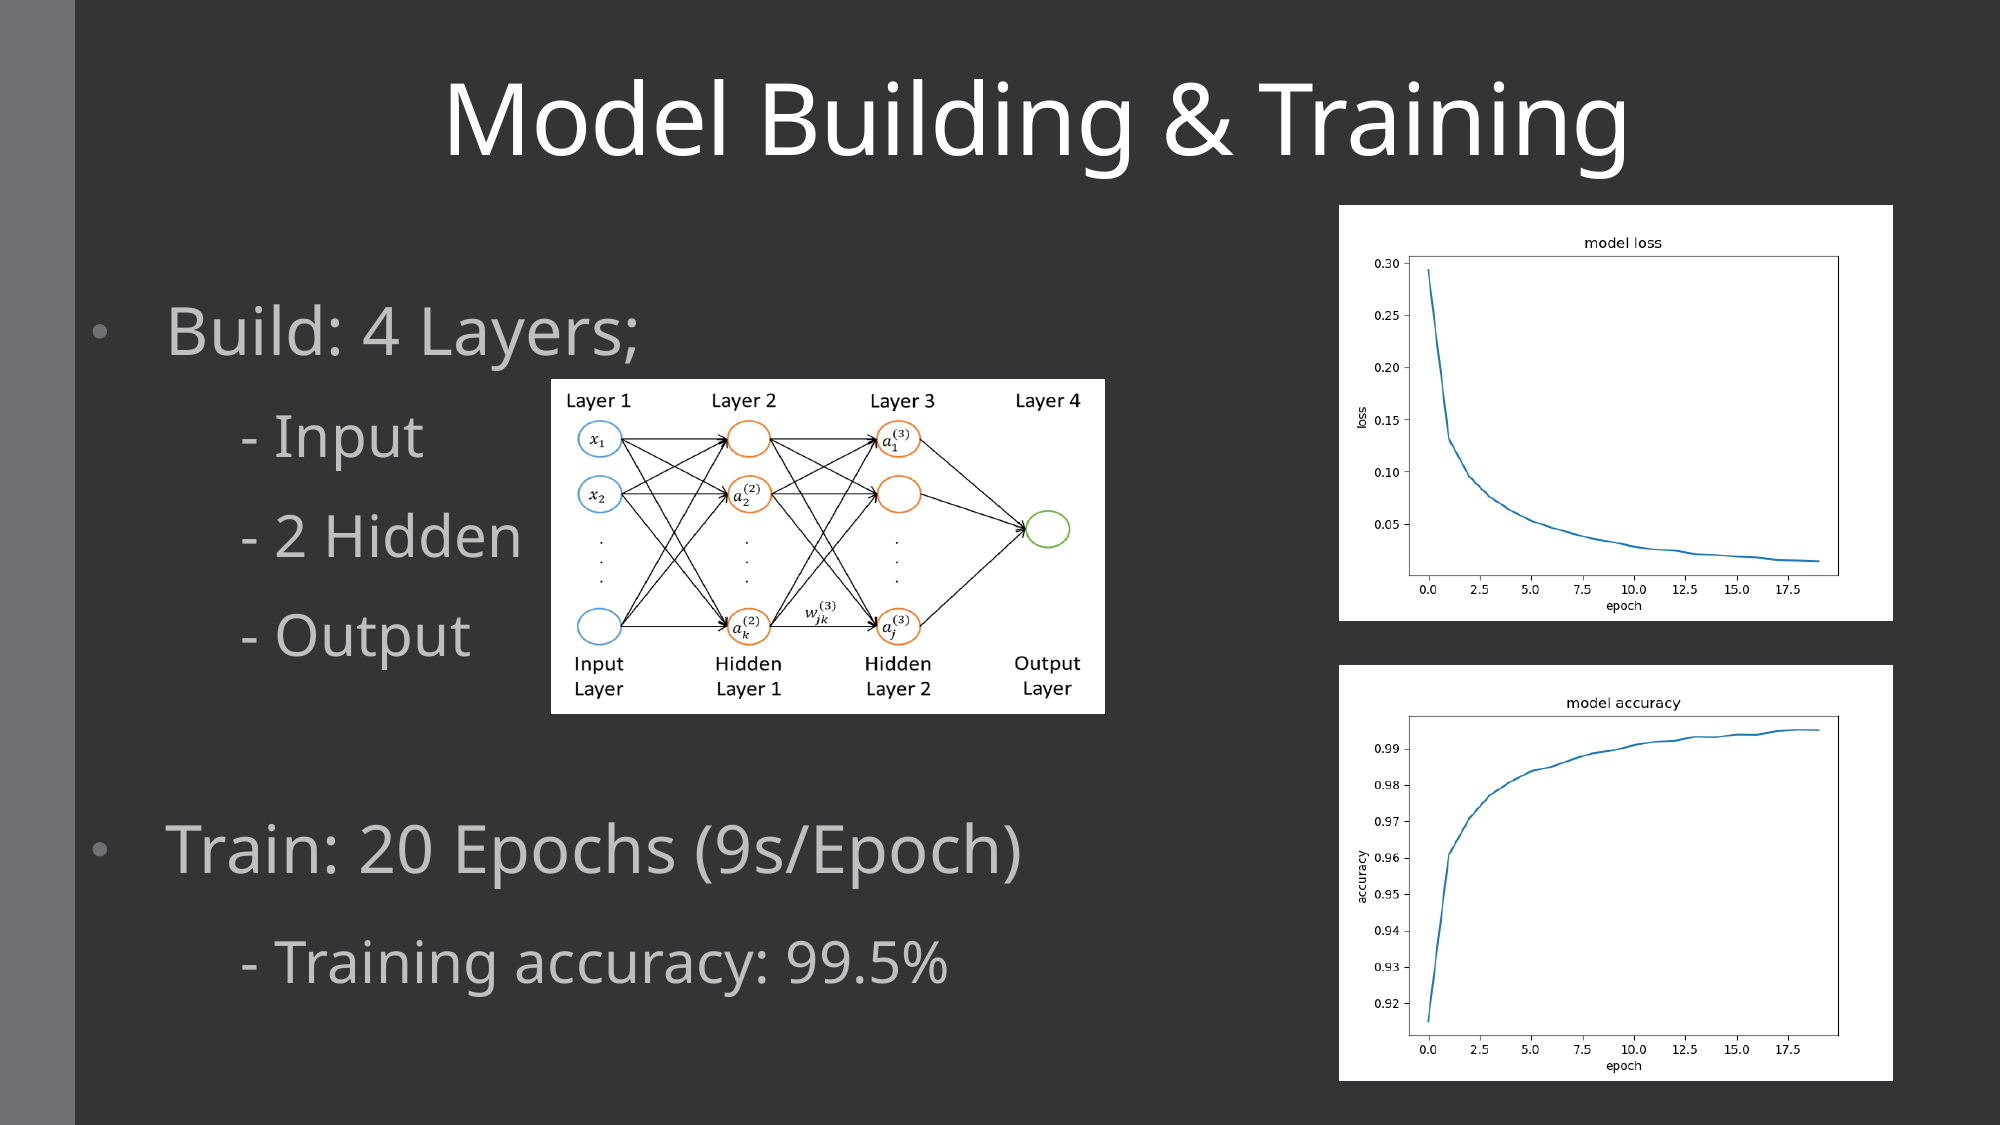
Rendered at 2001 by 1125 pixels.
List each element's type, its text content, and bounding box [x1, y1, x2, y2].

picture [1339, 664, 1893, 1081]
picture [1338, 205, 1893, 621]
title Model Building & Training [75, 0, 2000, 184]
picture [550, 379, 1105, 714]
subtitle Build: 4 Layers; - Input - 2 Hidden - Output Train: 20 Epochs (9s/Epoch) - Training accuracy: 99.5% [75, 287, 2000, 1125]
